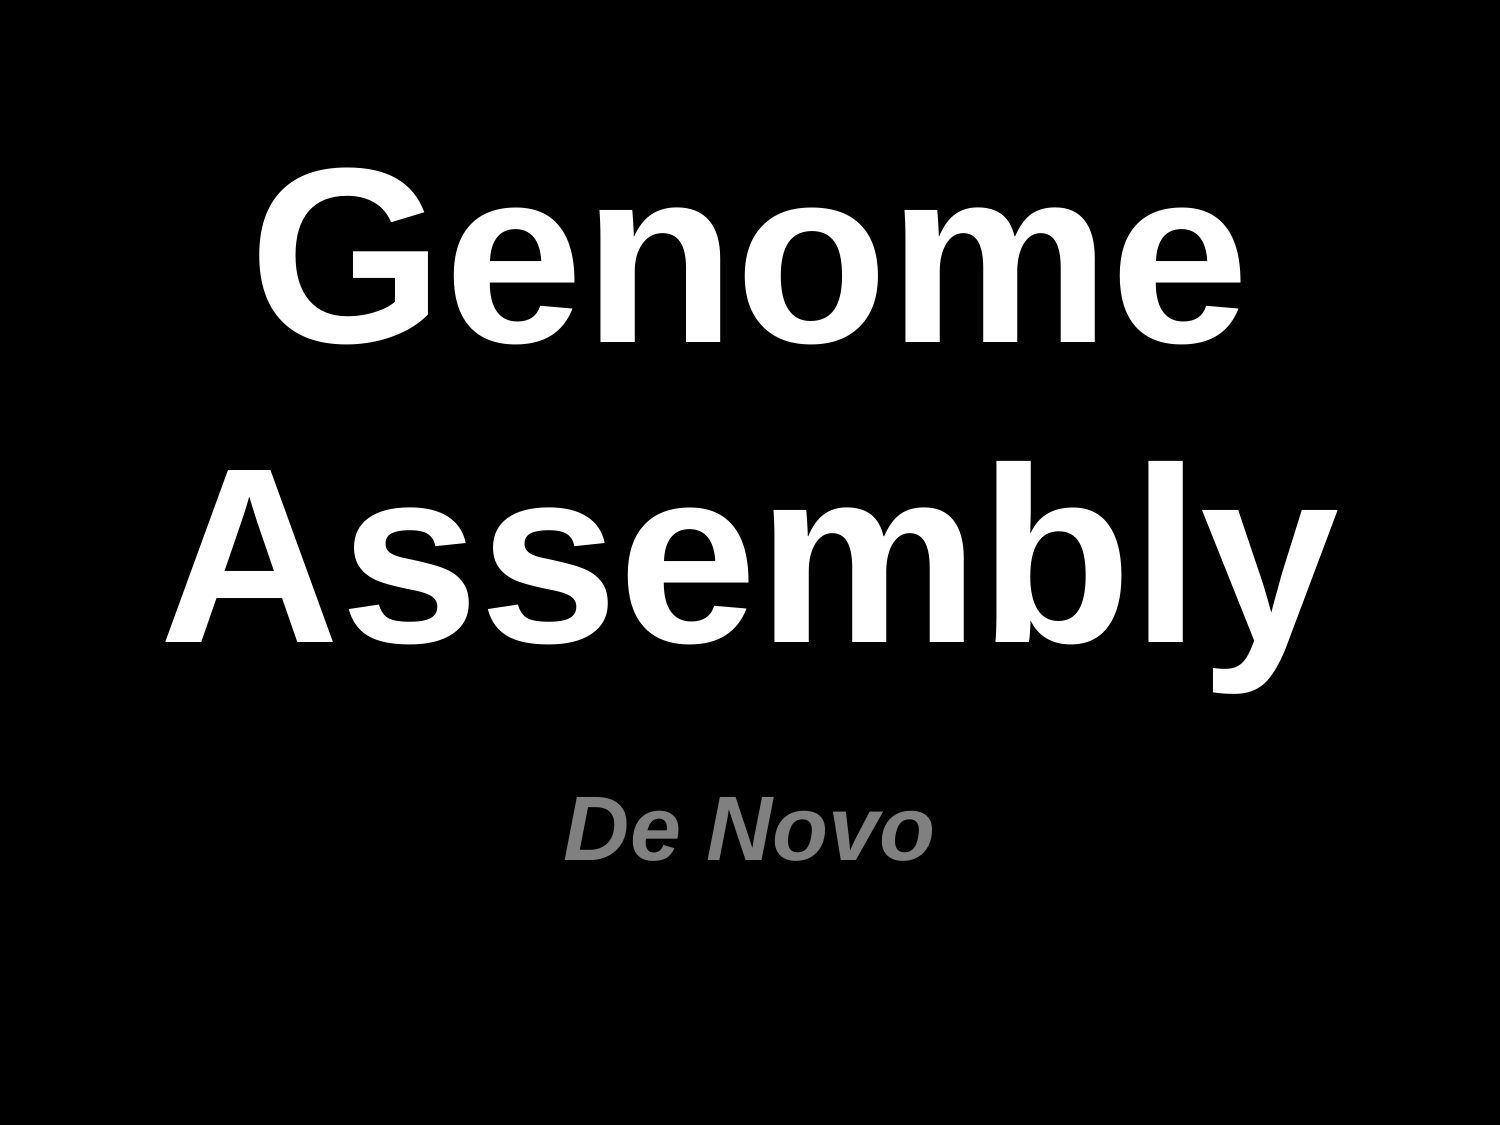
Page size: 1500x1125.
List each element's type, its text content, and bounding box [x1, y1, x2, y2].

text_box De Novo [549, 761, 951, 887]
text_box Genome Assembly [138, 85, 1362, 700]
